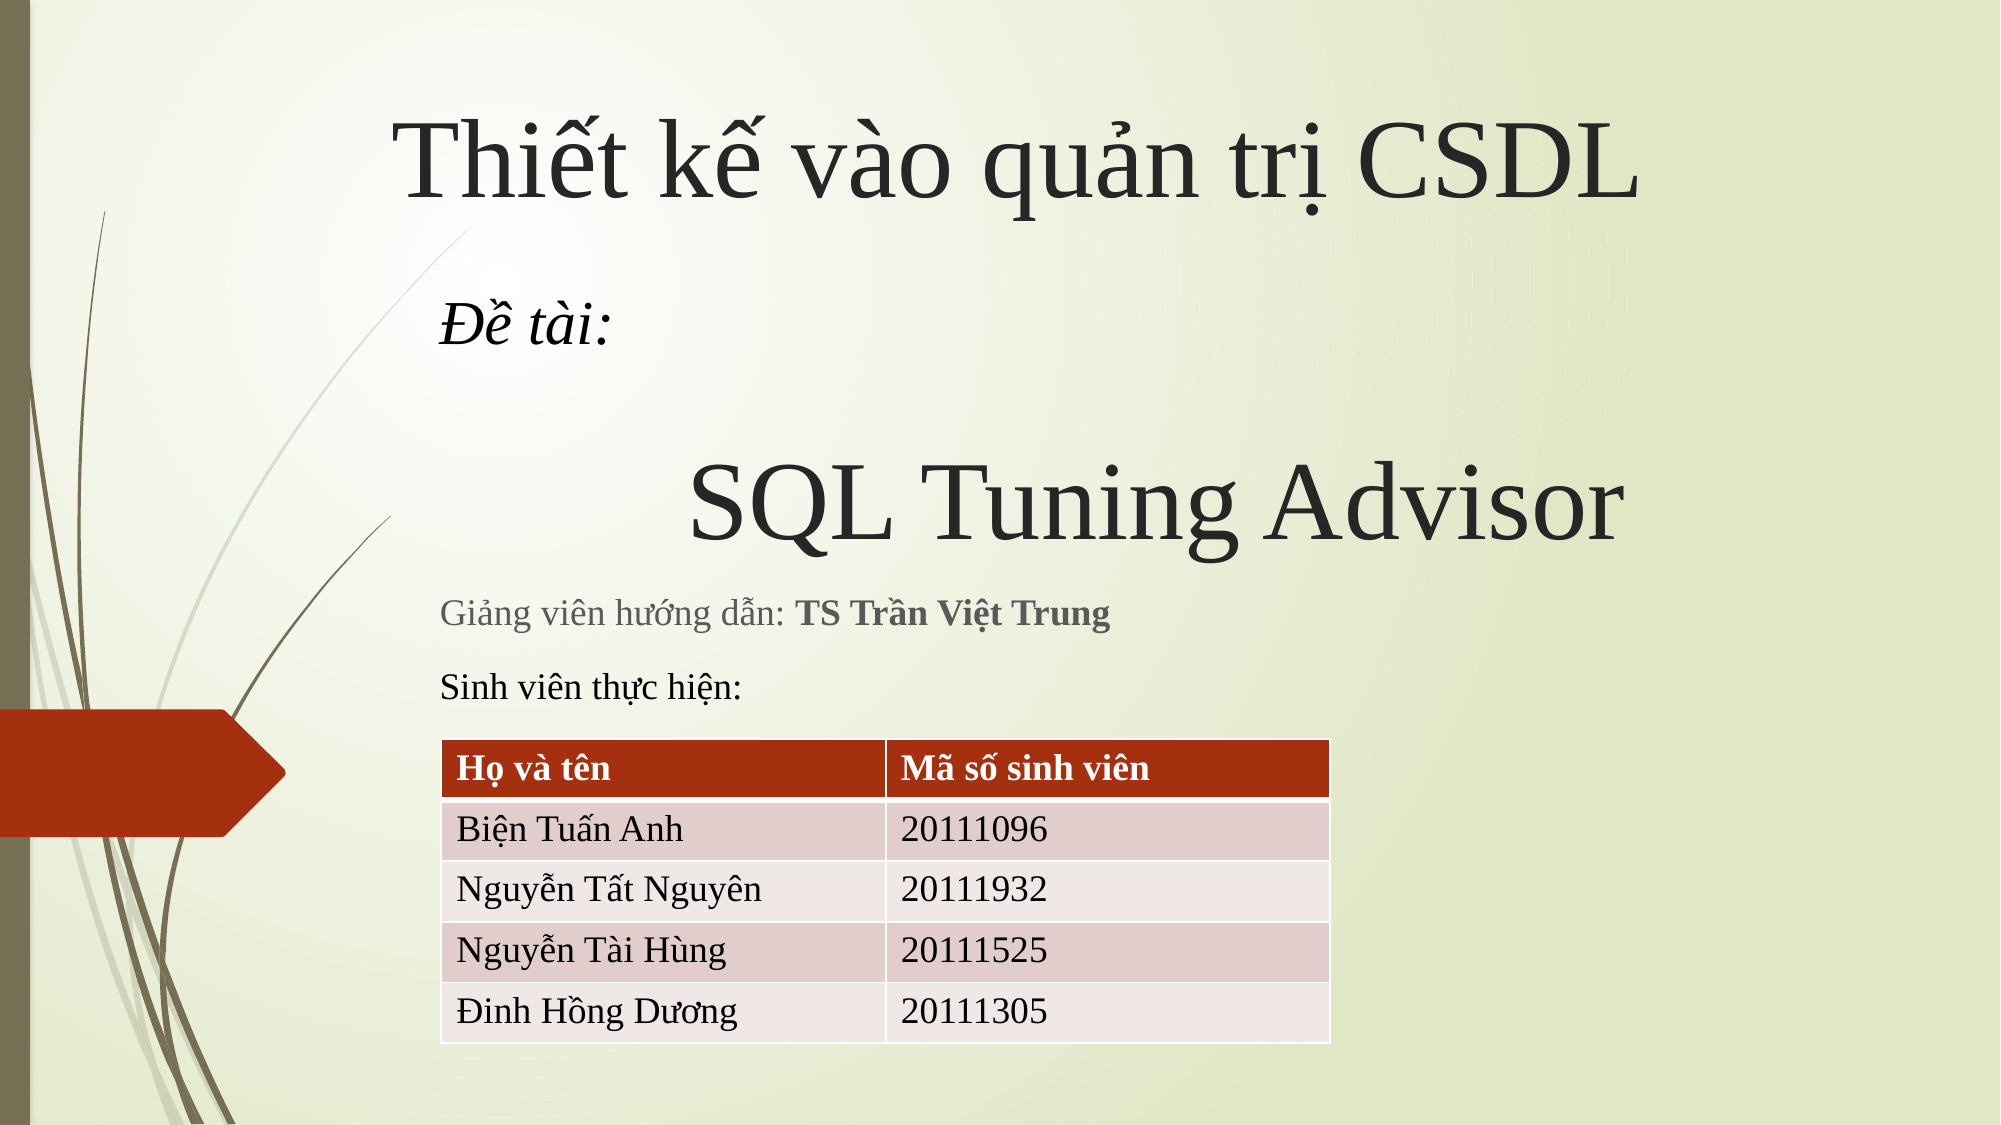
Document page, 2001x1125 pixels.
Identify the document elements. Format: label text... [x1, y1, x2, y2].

text_box Thiết kế vào quản trị CSDL [376, 41, 1840, 228]
table_cell Nguyễn Tất Nguyên [442, 862, 885, 921]
table_cell Đinh Hồng Dương [442, 983, 885, 1042]
title SQL Tuning Advisor [424, 397, 1888, 570]
text_box Sinh viên thực hiện: [424, 654, 1311, 715]
table_cell 20111305 [887, 983, 1329, 1042]
subtitle Giảng viên hướng dẫn: TS Trần Việt Trung [424, 580, 1888, 655]
text_box Đề tài: [424, 274, 1540, 365]
table_header Mã số sinh viên [887, 740, 1329, 797]
table_cell Nguyễn Tài Hùng [442, 923, 885, 982]
table_cell Biện Tuấn Anh [442, 803, 885, 860]
table_cell 20111932 [887, 862, 1329, 921]
table_cell 20111525 [887, 923, 1329, 982]
table_cell 20111096 [887, 803, 1329, 860]
table_header Họ và tên [442, 740, 885, 797]
